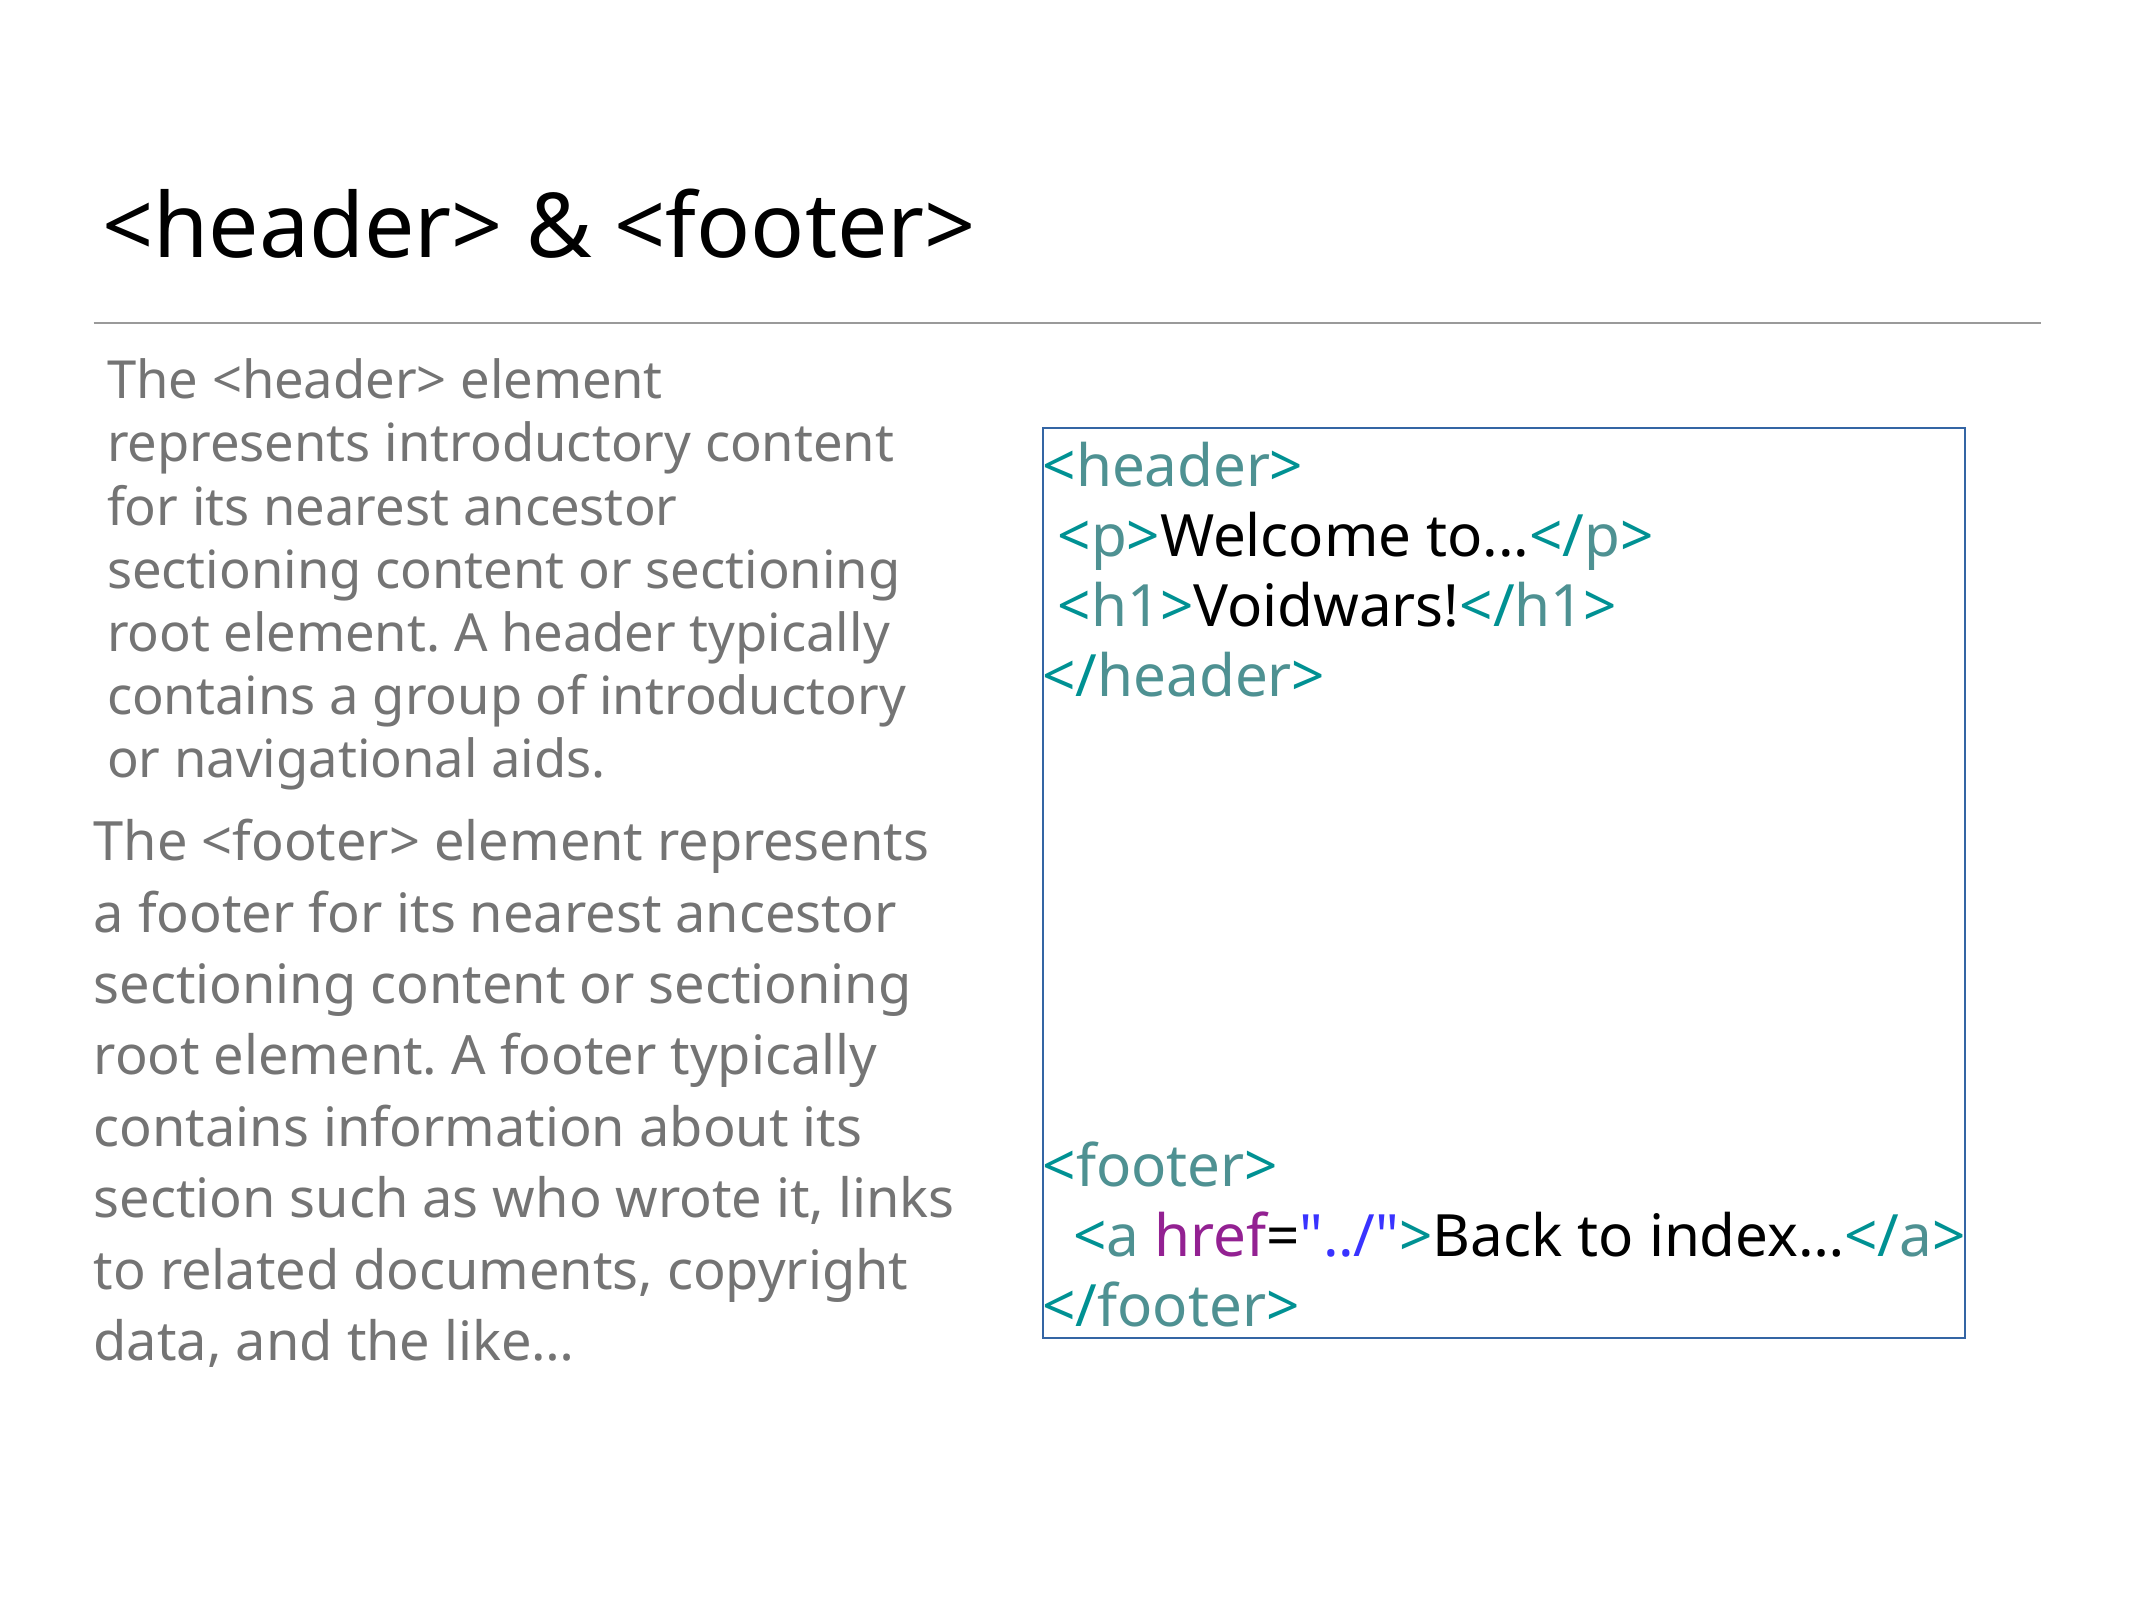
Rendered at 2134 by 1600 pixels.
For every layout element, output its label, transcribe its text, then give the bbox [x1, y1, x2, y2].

list The <header> element represents introductory content for its nearest ancestor sectioning content or sectioning root element. A header typically contains a group of introductory or navigational aids. [98, 337, 948, 799]
text_box The <footer> element represents a footer for its nearest ancestor sectioning content or sectioning root element. A footer typically contains information about its section such as who wrote it, links to related documents, copyright data, and the like… [93, 799, 974, 1365]
title <header> & <footer> [93, 53, 2041, 284]
text_box <header> <p>Welcome to...</p> <h1>Voidwars!</h1> </header> <footer> <a href="../">Back to index…</a> </footer> [1042, 427, 1966, 1338]
